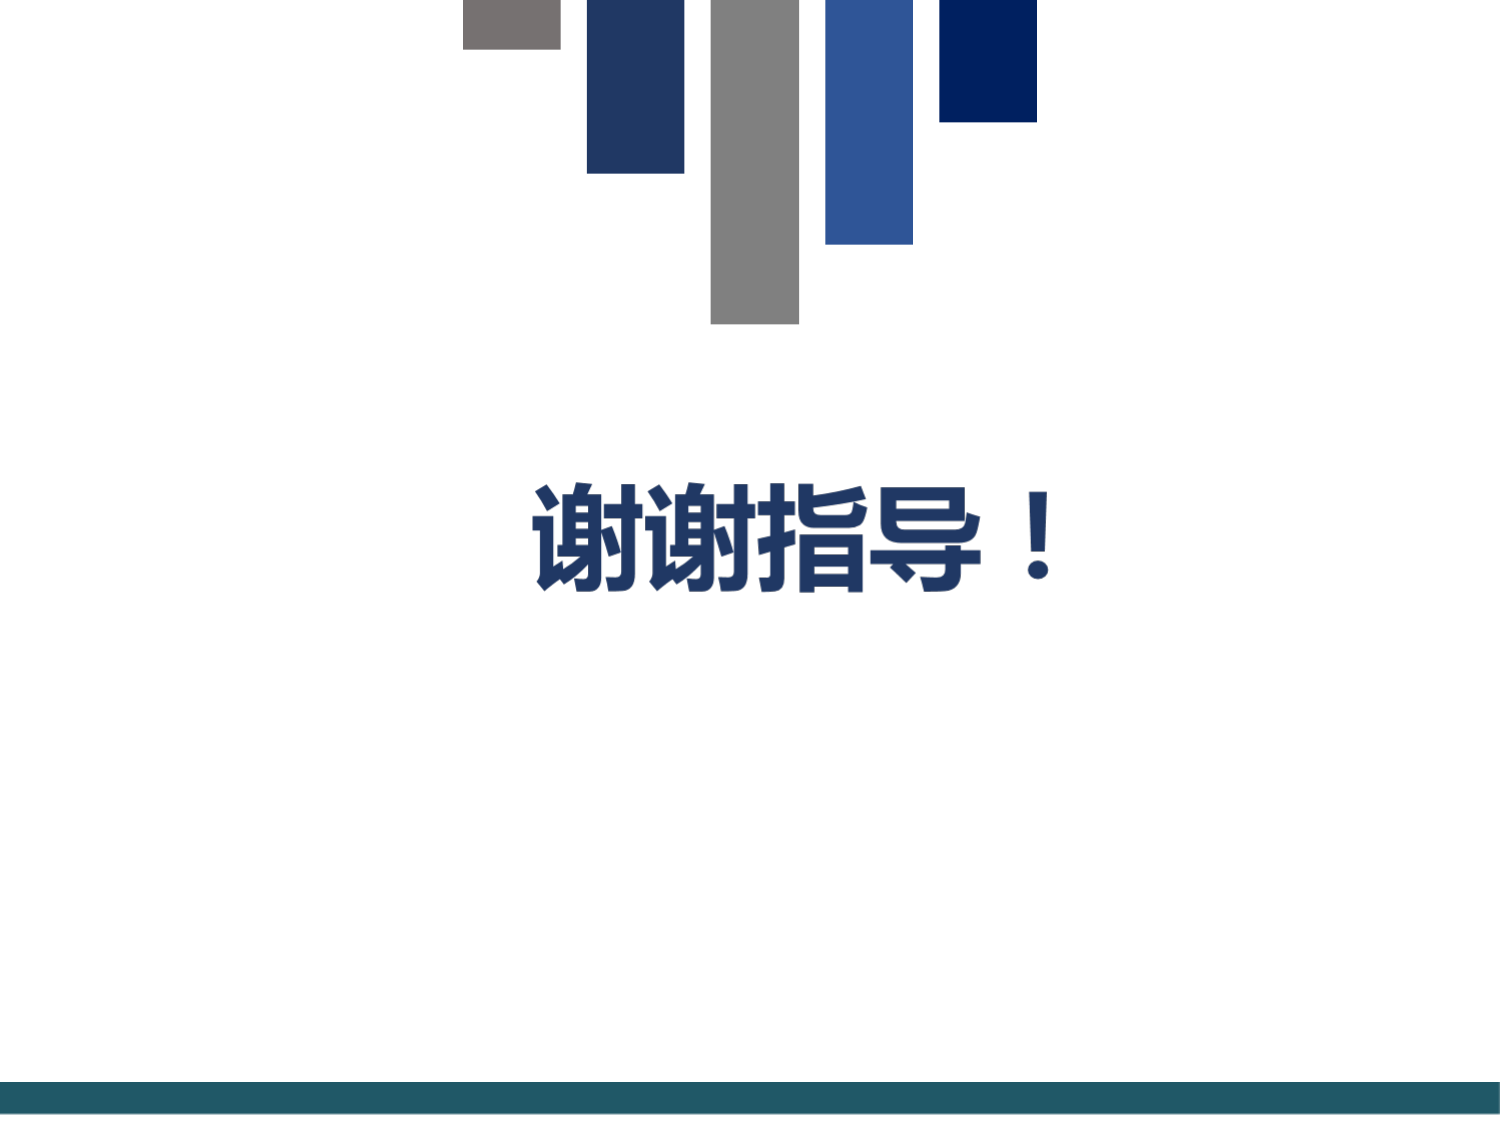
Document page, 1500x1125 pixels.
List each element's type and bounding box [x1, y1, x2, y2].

text_box [463, 0, 1037, 325]
picture [463, 433, 1220, 673]
picture [0, 1082, 1500, 1115]
